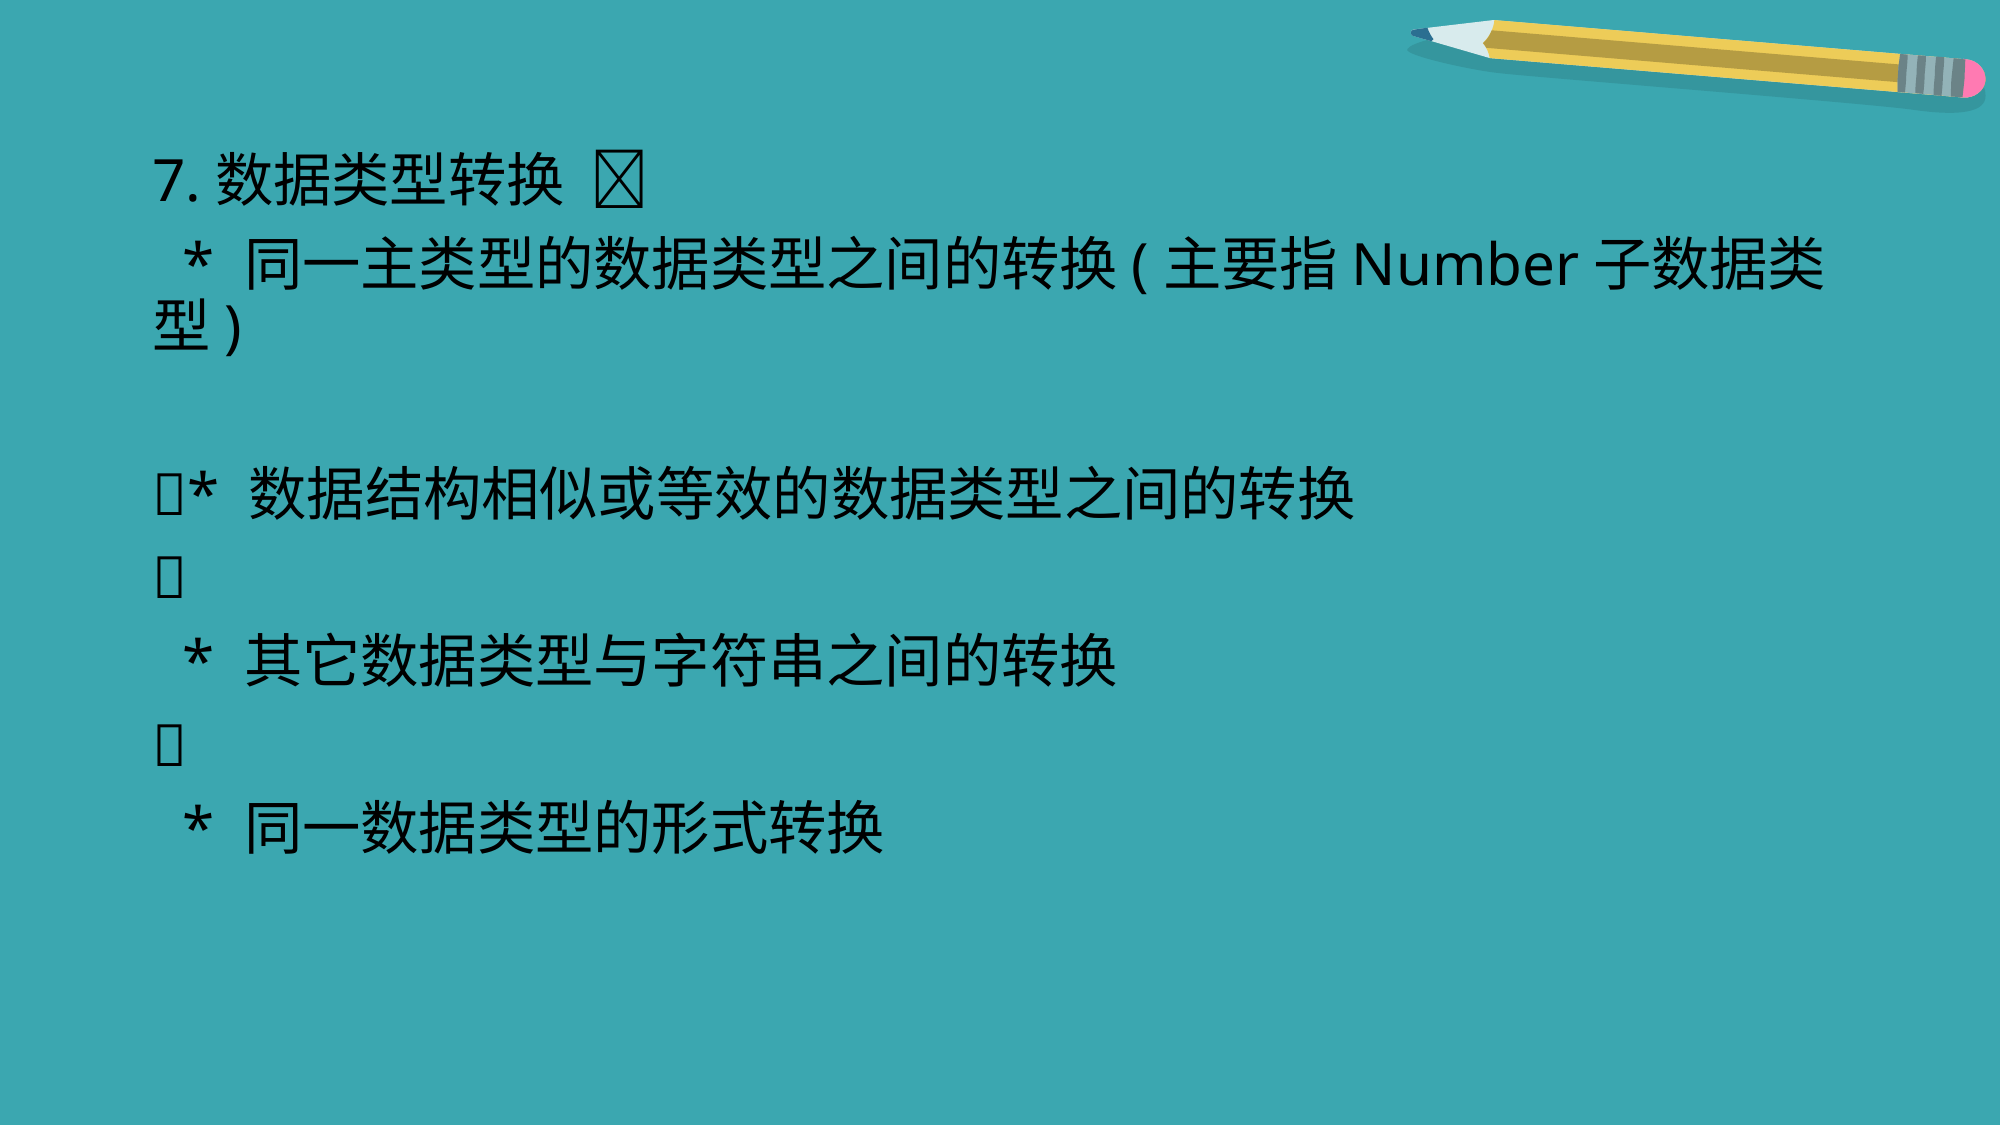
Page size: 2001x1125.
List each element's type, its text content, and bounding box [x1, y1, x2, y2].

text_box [1403, 20, 1987, 117]
text_box 7.数据类型转换  * 同一主类型的数据类型之间的转换(主要指Number子数据类型) * 数据结构相似或等效的数据类型之间的转换  * 其它数据类型与字符串之间的转换  * 同一数据类型的形式转换 [137, 143, 1863, 1014]
